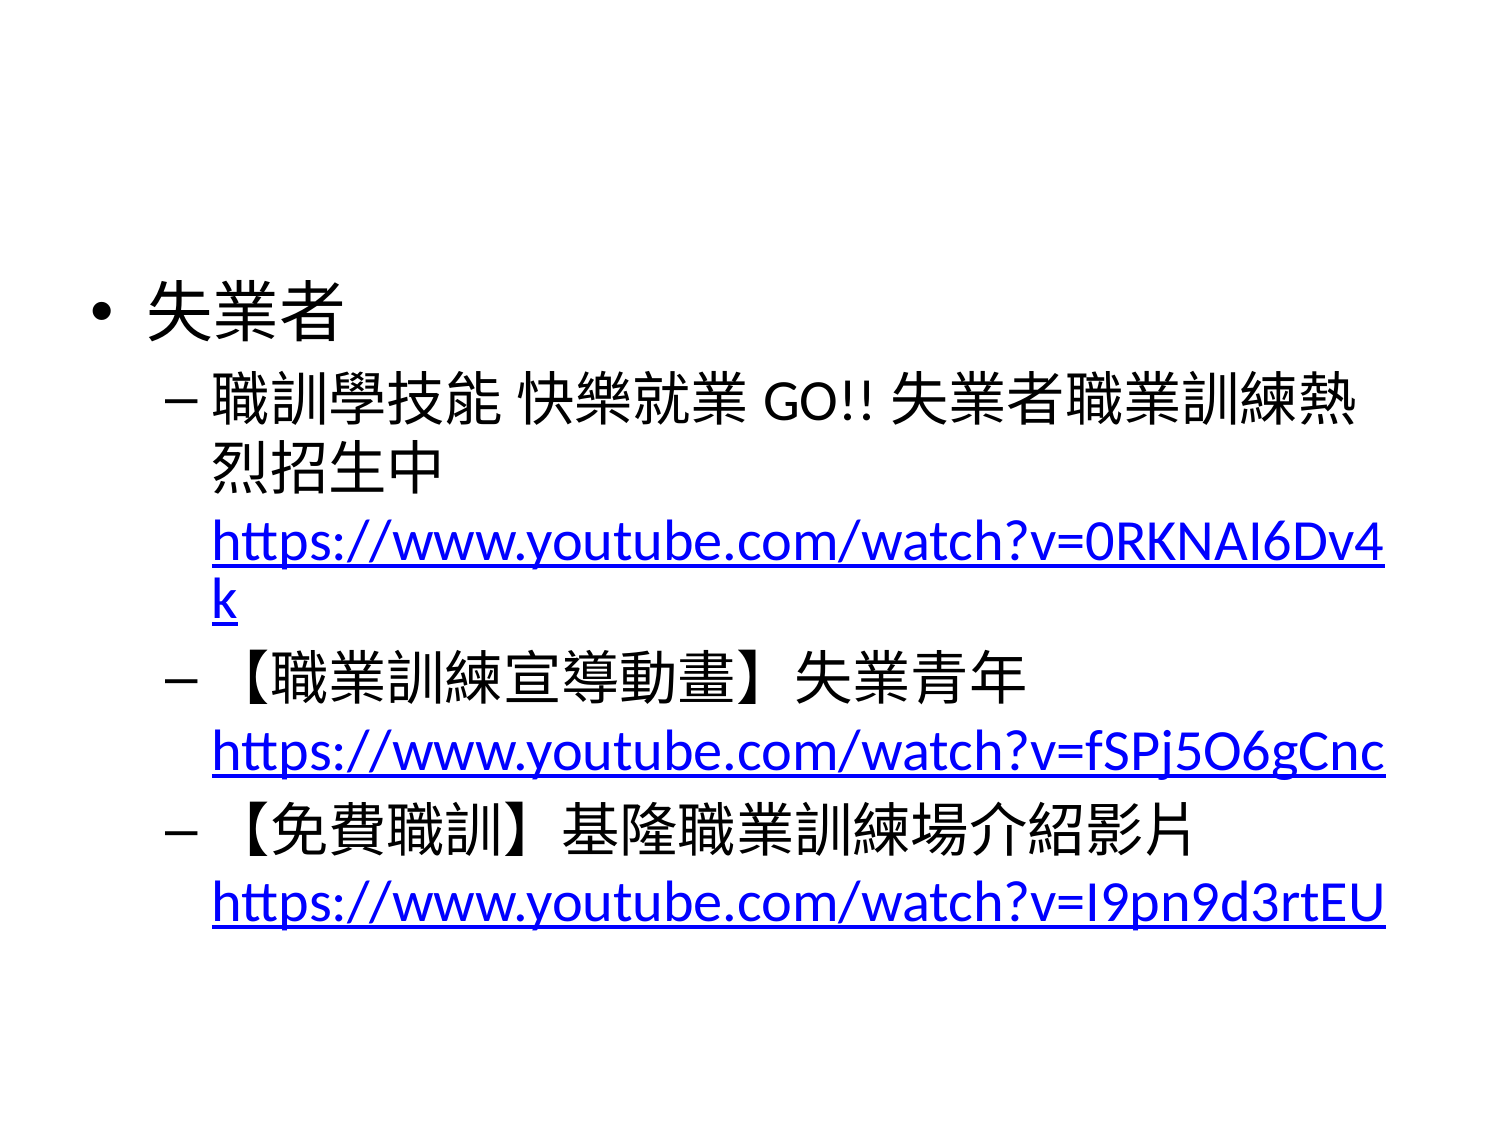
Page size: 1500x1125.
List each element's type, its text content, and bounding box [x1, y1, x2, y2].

list 失業者 職訓學技能 快樂就業GO!!失業者職業訓練熱烈招生中https://www.youtube.com/watch?v=0RKNAI6Dv4k 【職業訓練宣導動畫】失業青年https://www.youtube.com/watch?v=fSPj5O6gCnc 【免費職訓】基隆職業訓練場介紹影片https://www.youtube.com/watch?v=I9pn9d3rtEU [75, 262, 1425, 1005]
